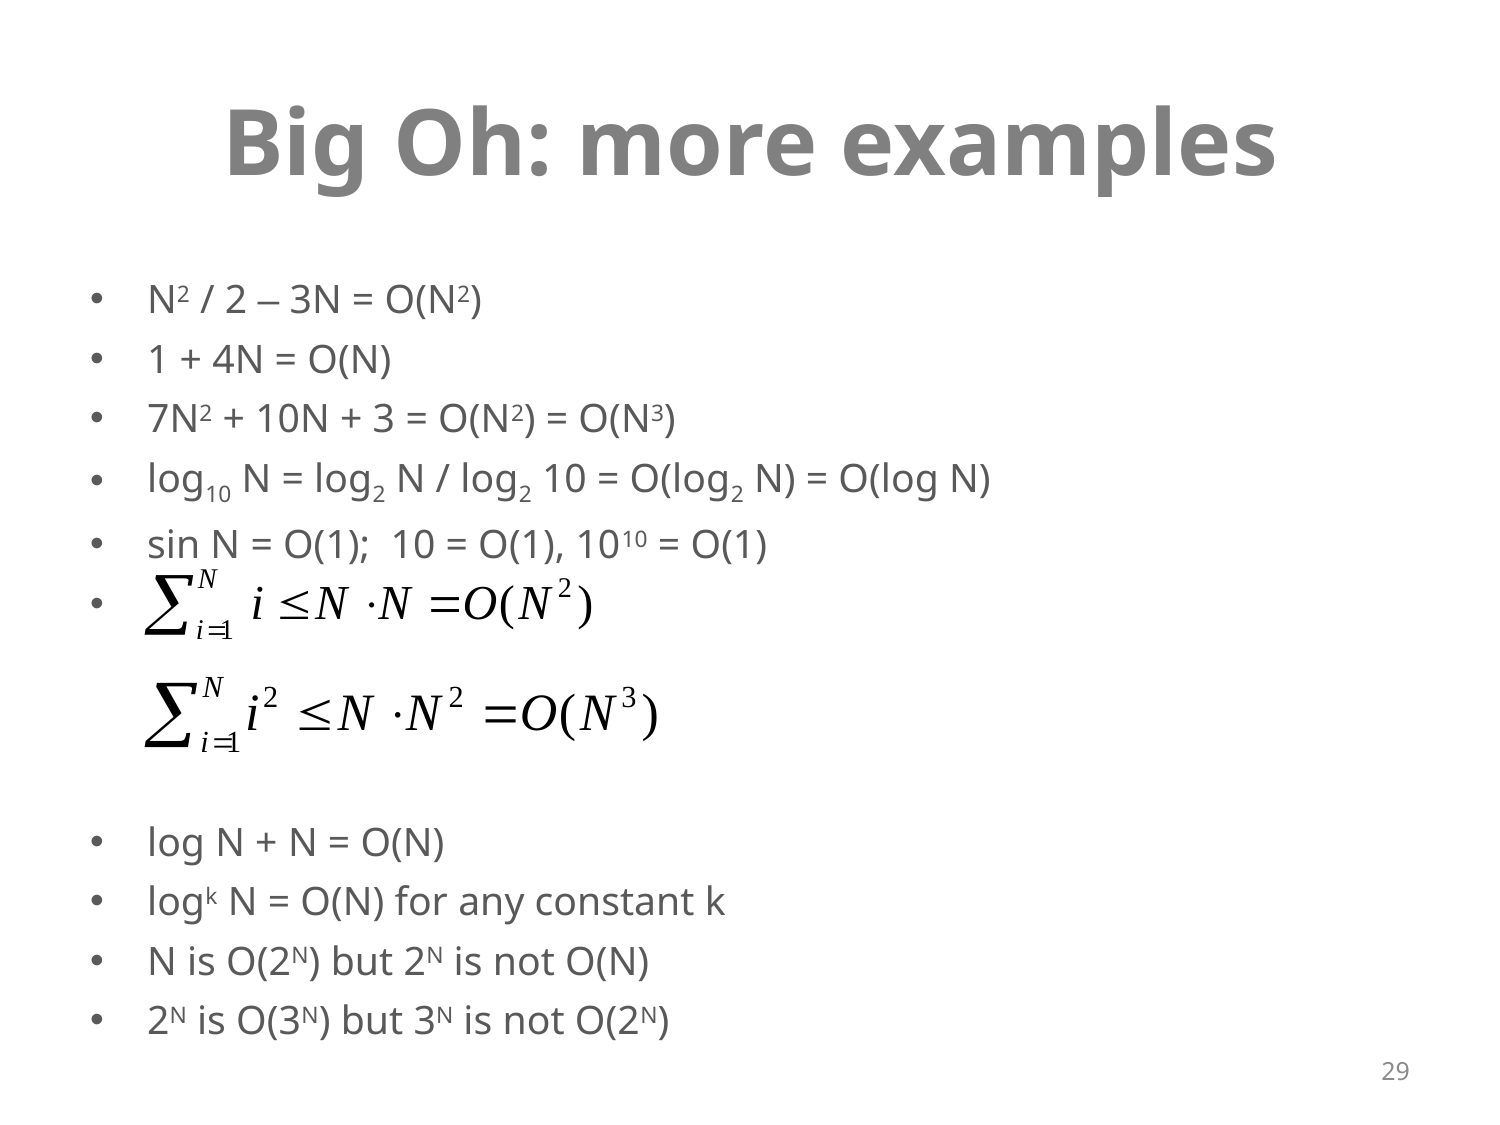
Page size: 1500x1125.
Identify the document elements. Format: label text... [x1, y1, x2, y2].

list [137, 664, 663, 763]
slide_number 29 [1074, 1042, 1425, 1103]
title Big Oh: more examples [75, 45, 1425, 233]
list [137, 558, 601, 650]
list N2 / 2 – 3N = O(N2) 1 + 4N = O(N) 7N2 + 10N + 3 = O(N2) = O(N3) log10 N = log2 N / log2 10 = O(log2 N) = O(log N) sin N = O(1); 10 = O(1), 1010 = O(1) log N + N = O(N) logk N = O(N) for any constant k N is O(2N) but 2N is not O(N) 2N is O(3N) but 3N is not O(2N) [75, 262, 1425, 1050]
